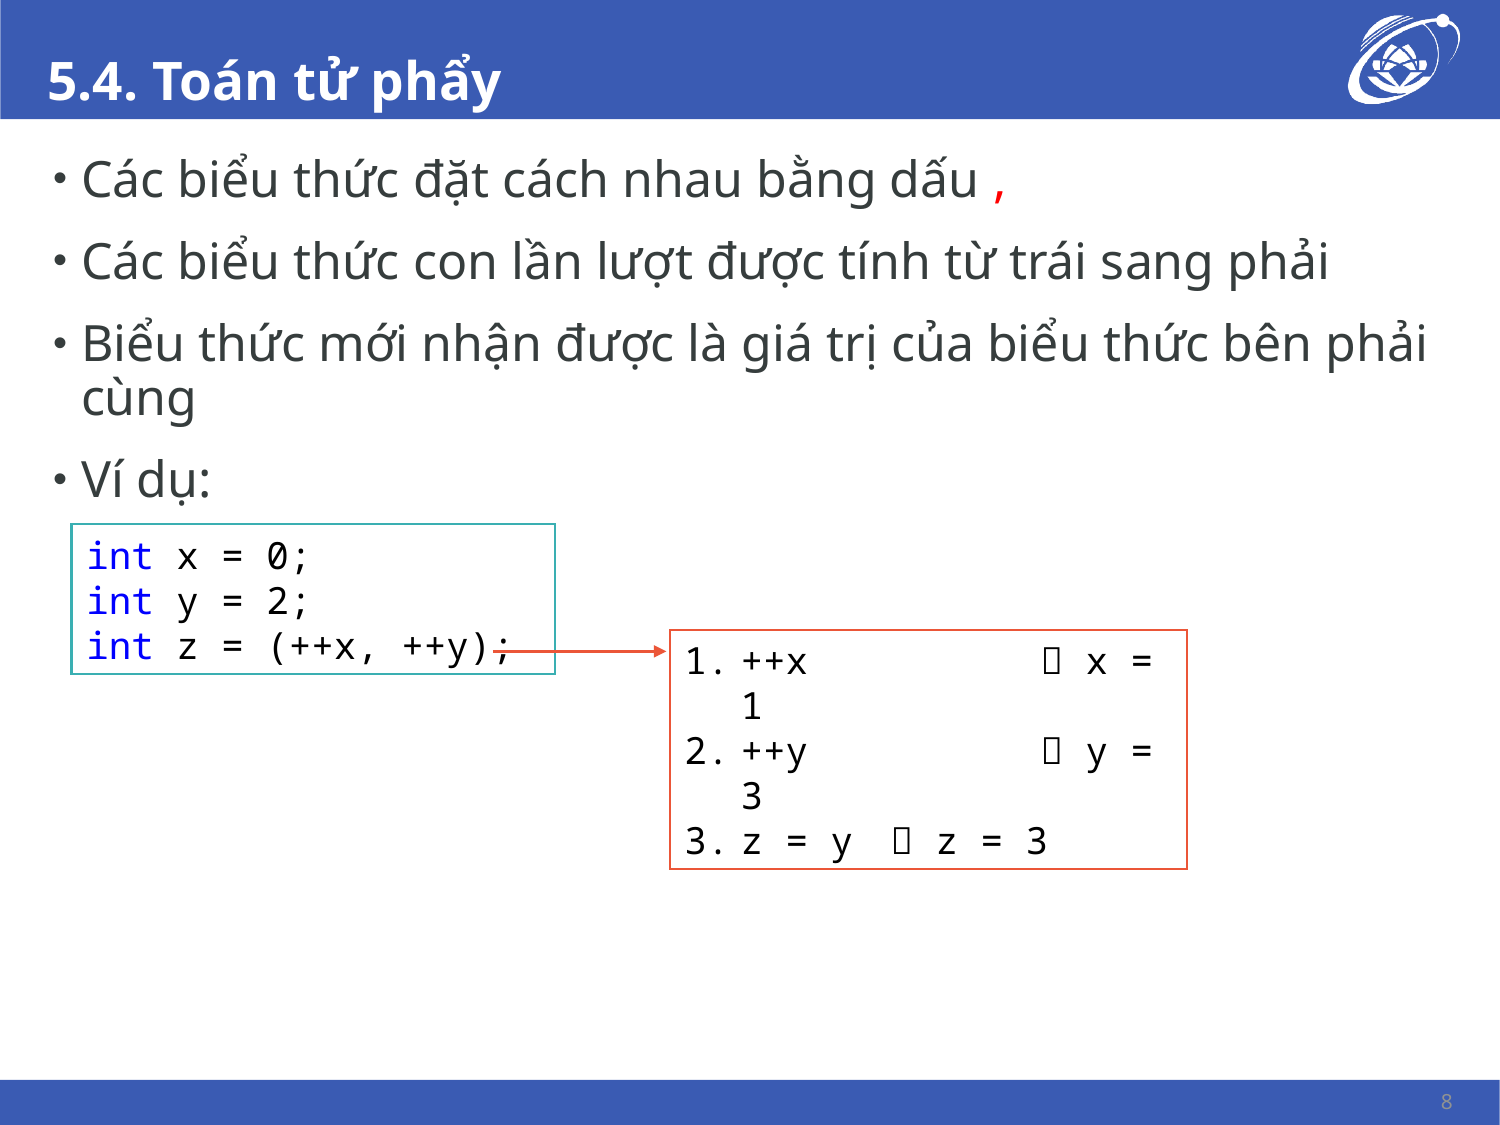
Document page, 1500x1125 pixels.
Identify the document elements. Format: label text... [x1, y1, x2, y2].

list Các biểu thức đặt cách nhau bằng dấu , Các biểu thức con lần lượt được tính từ trái sang phải Biểu thức mới nhận được là giá trị của biểu thức bên phải cùng Ví dụ: [32, 146, 1468, 525]
slide_number 8 [1388, 1083, 1468, 1122]
text_box int x = 0; int y = 2; int z = (++x, ++y); [70, 523, 556, 675]
title 5.4. Toán tử phẩy [32, 0, 1468, 120]
text_box ++x  x = 1 ++y  y = 3 z = y  z = 3 [669, 629, 1188, 870]
